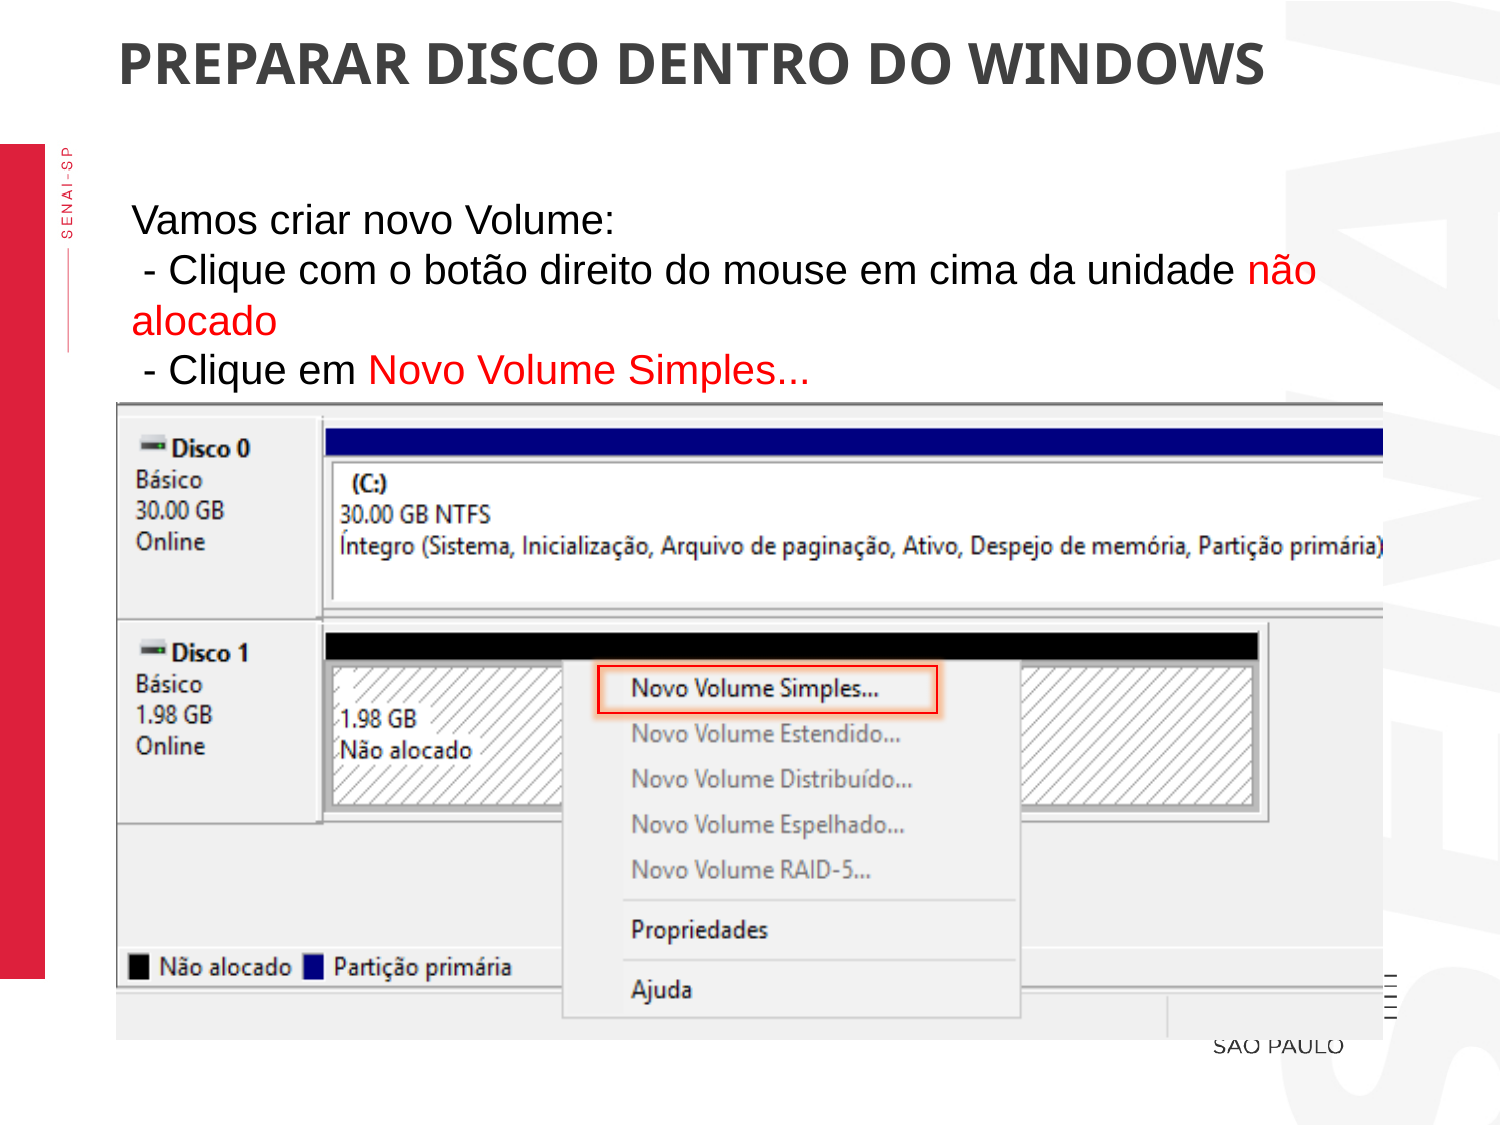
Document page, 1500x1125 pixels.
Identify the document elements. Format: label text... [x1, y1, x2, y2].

picture [0, 0, 1500, 1125]
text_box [116, 402, 1383, 1040]
list PREPARAR DISCO DENTRO DO WINDOWS [102, 27, 1286, 121]
text_box Vamos criar novo Volume: - Clique com o botão direito do mouse em cima da unidade não alocado - Clique em Novo Volume Simples... [116, 185, 1455, 401]
